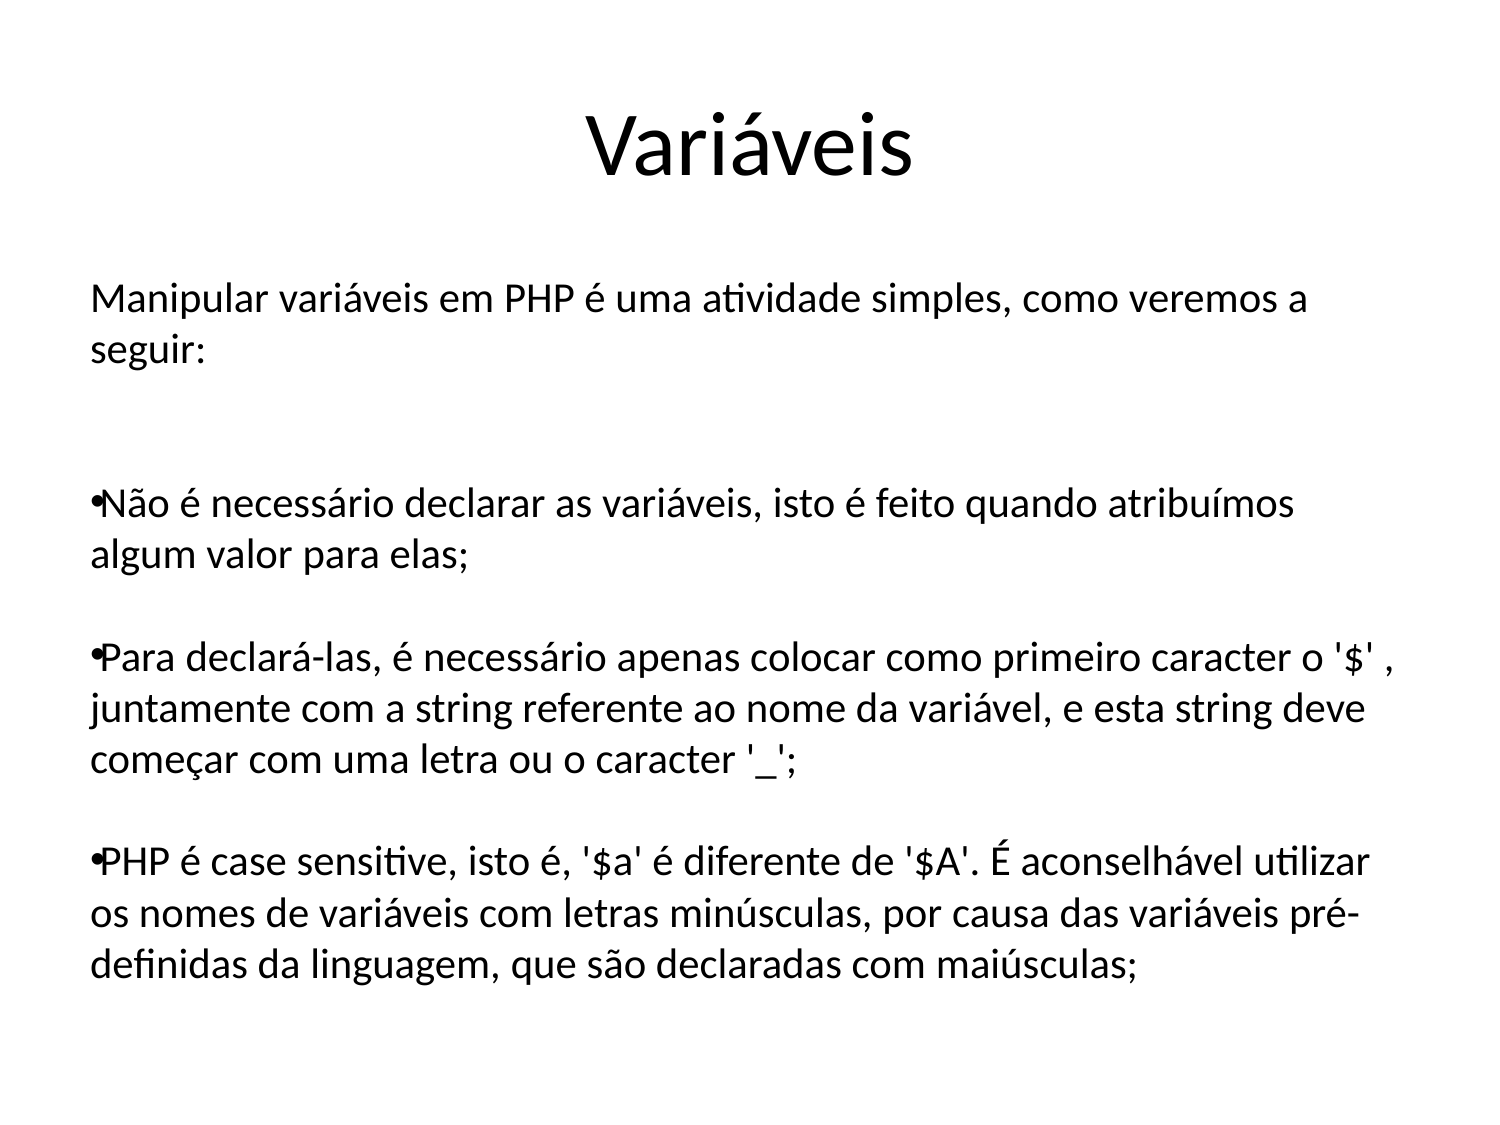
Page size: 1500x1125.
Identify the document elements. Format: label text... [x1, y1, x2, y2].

list Manipular variáveis em PHP é uma atividade simples, como veremos a seguir: Não é necessário declarar as variáveis, isto é feito quando atribuímos algum valor para elas; Para declará-las, é necessário apenas colocar como primeiro caracter o '$' , juntamente com a string referente ao nome da variável, e esta string deve começar com uma letra ou o caracter '_'; PHP é case sensitive, isto é, '$a' é diferente de '$A'. É aconselhável utilizar os nomes de variáveis com letras minúsculas, por causa das variáveis pré-definidas da linguagem, que são declaradas com maiúsculas; [75, 262, 1425, 1005]
title Variáveis [75, 45, 1425, 233]
